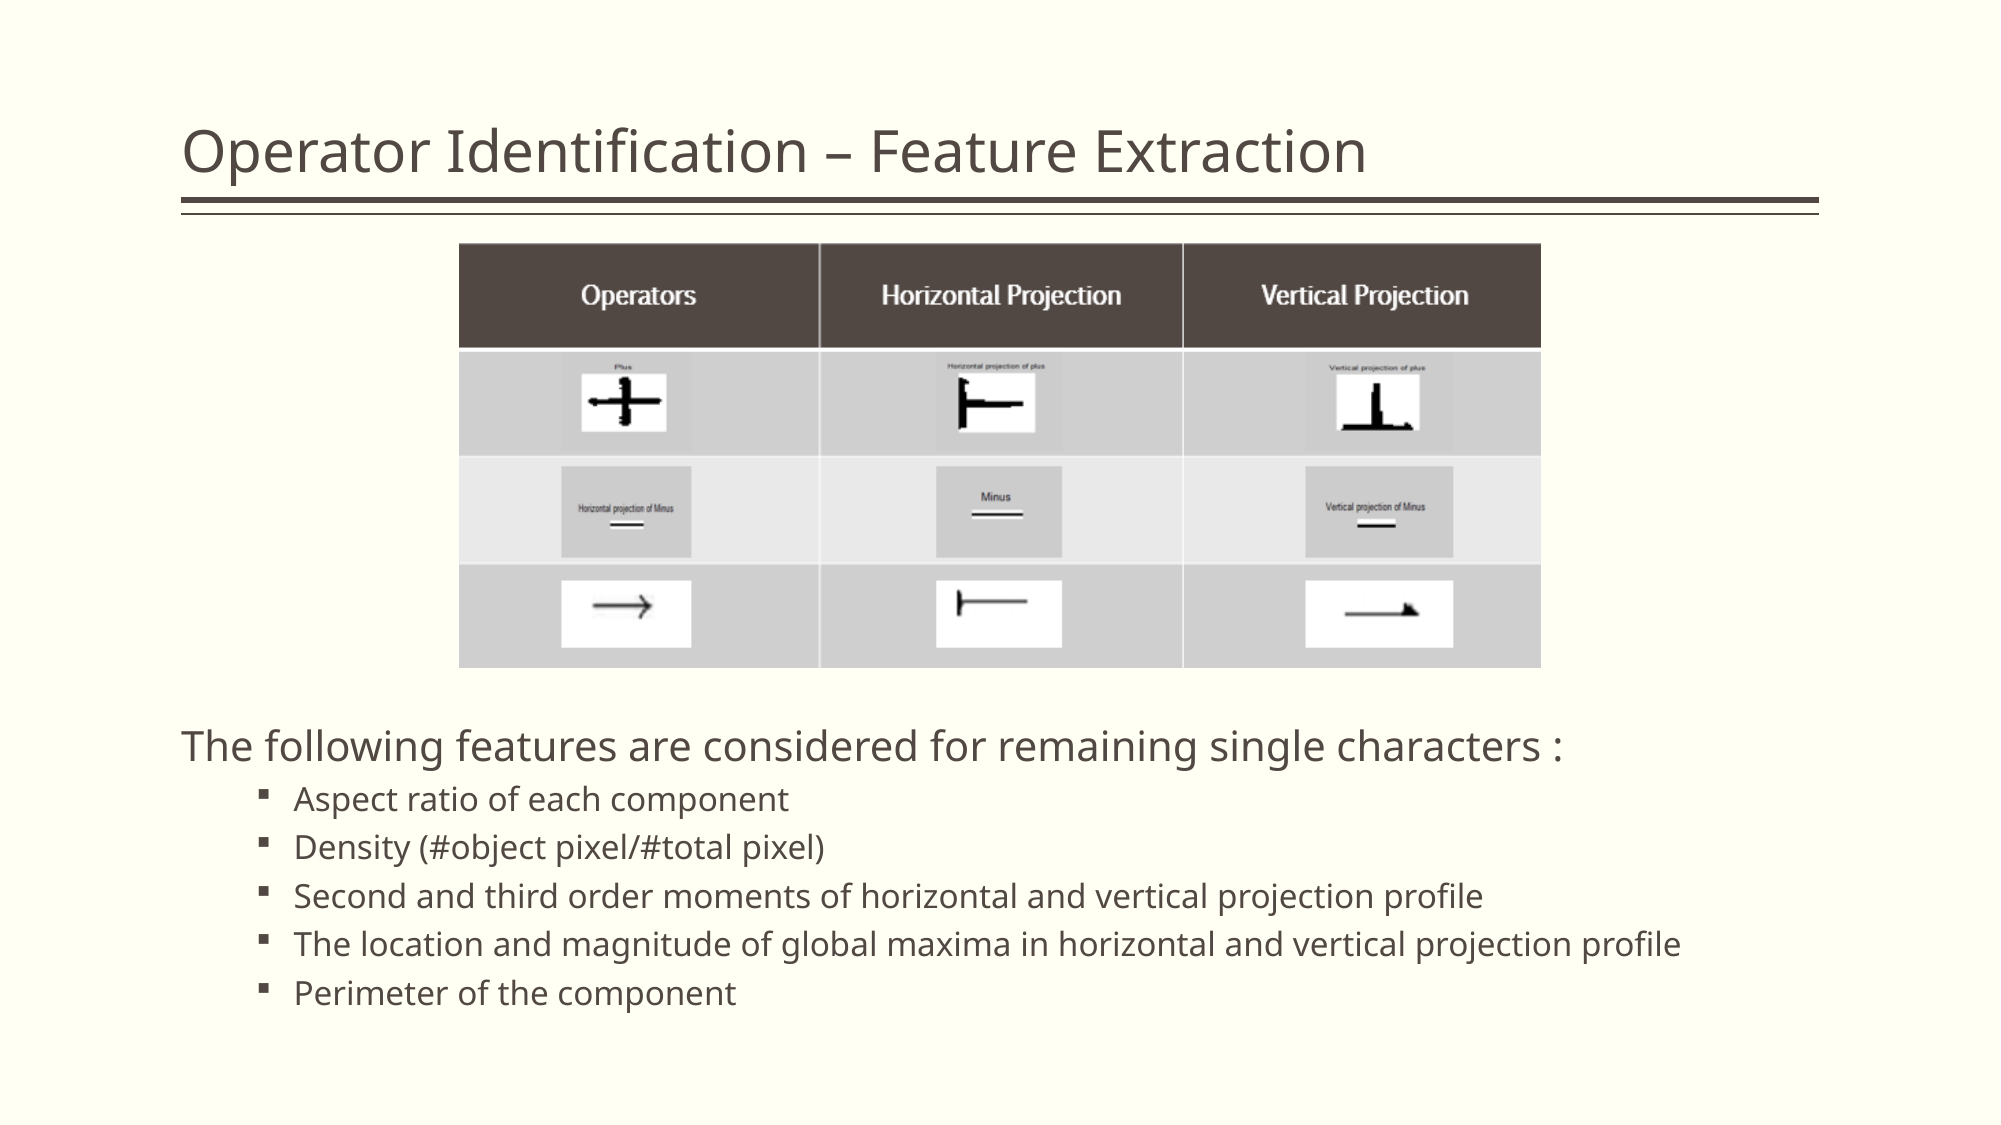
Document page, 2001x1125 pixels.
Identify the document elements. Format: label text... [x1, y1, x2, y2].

title Operator Identification – Feature Extraction [181, 12, 1819, 193]
list The following features are considered for remaining single characters : Aspect ratio of each component Density (#object pixel/#total pixel) Second and third order moments of horizontal and vertical projection profile The location and magnitude of global maxima in horizontal and vertical projection profile Perimeter of the component [181, 717, 1819, 1125]
picture [459, 242, 1541, 668]
